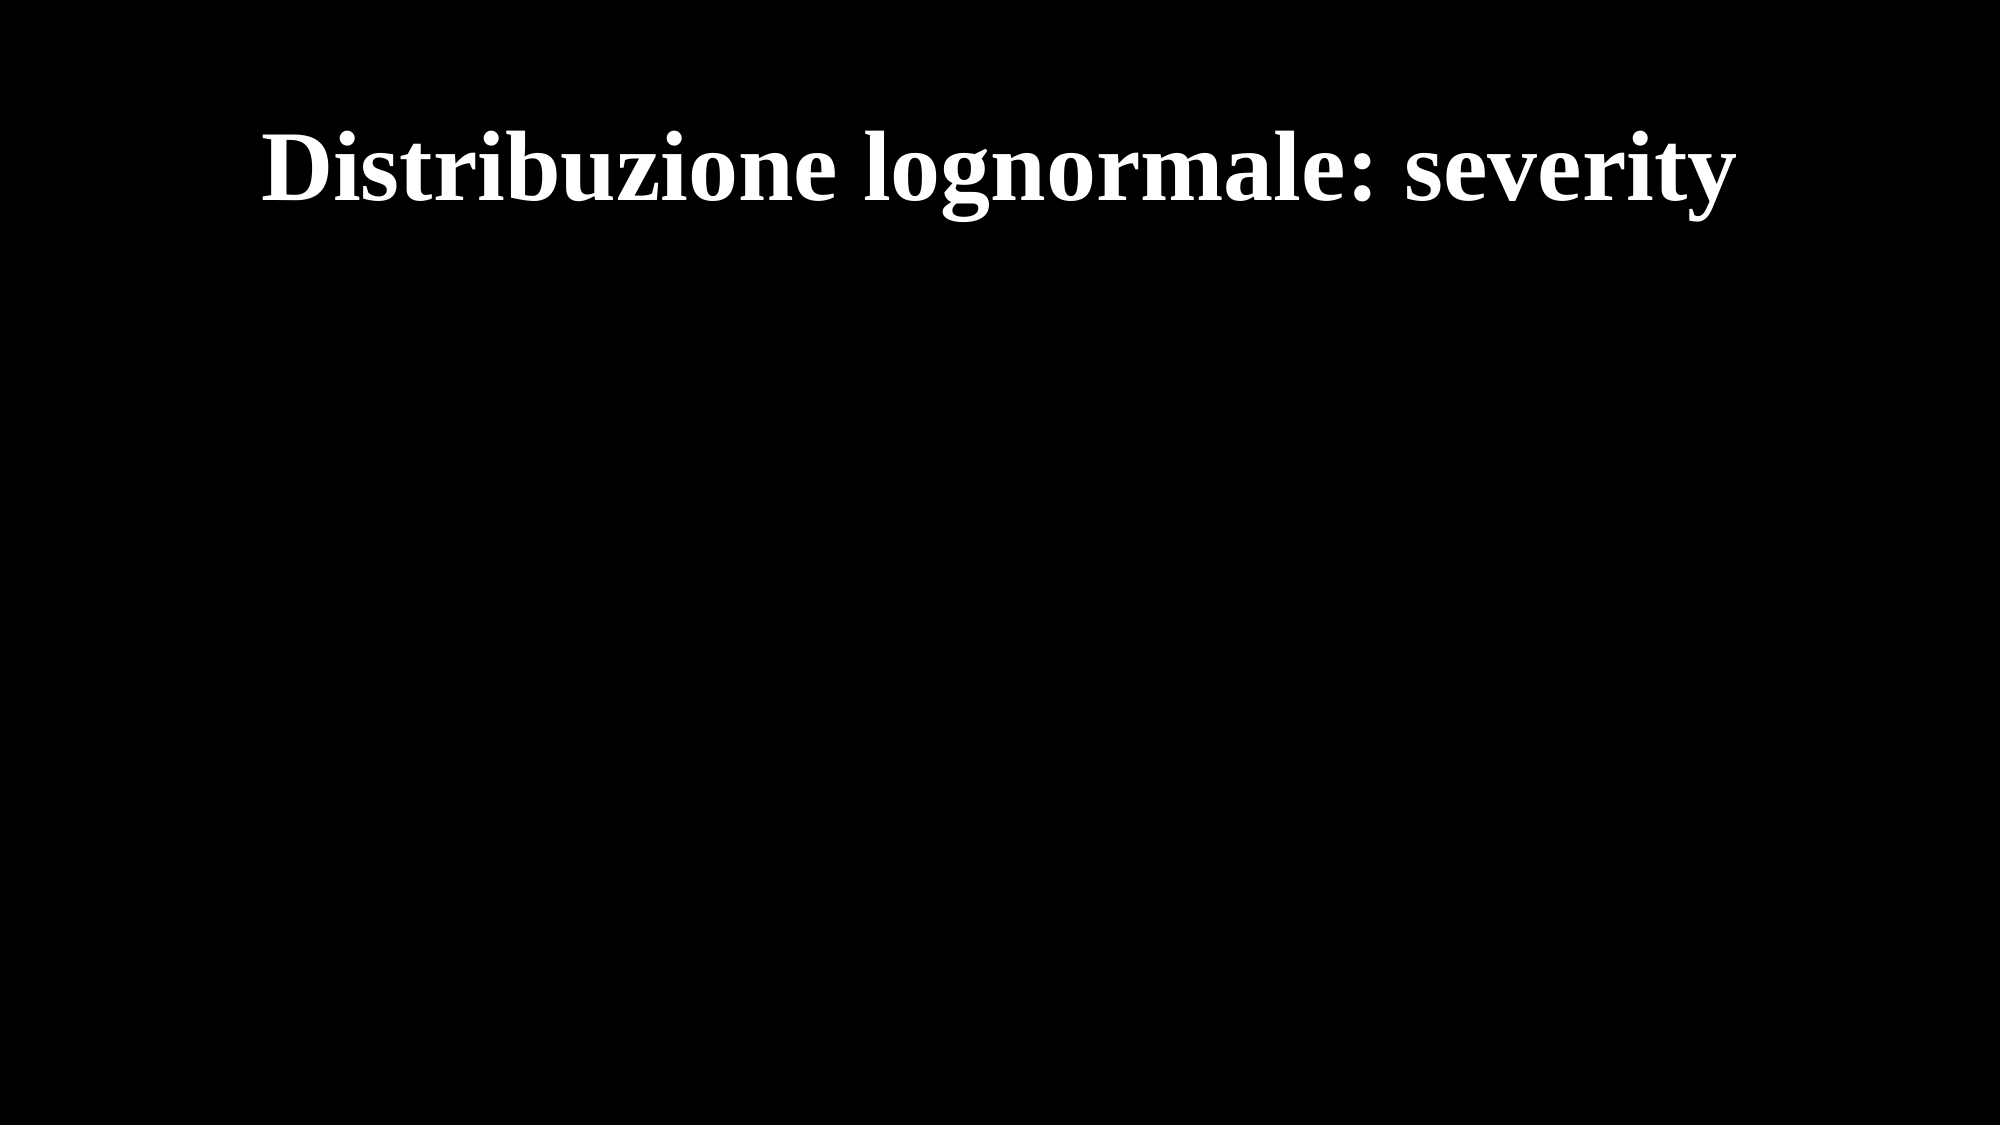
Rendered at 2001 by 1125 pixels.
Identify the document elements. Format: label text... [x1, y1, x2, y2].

title Distribuzione lognormale: severity [137, 59, 1863, 278]
